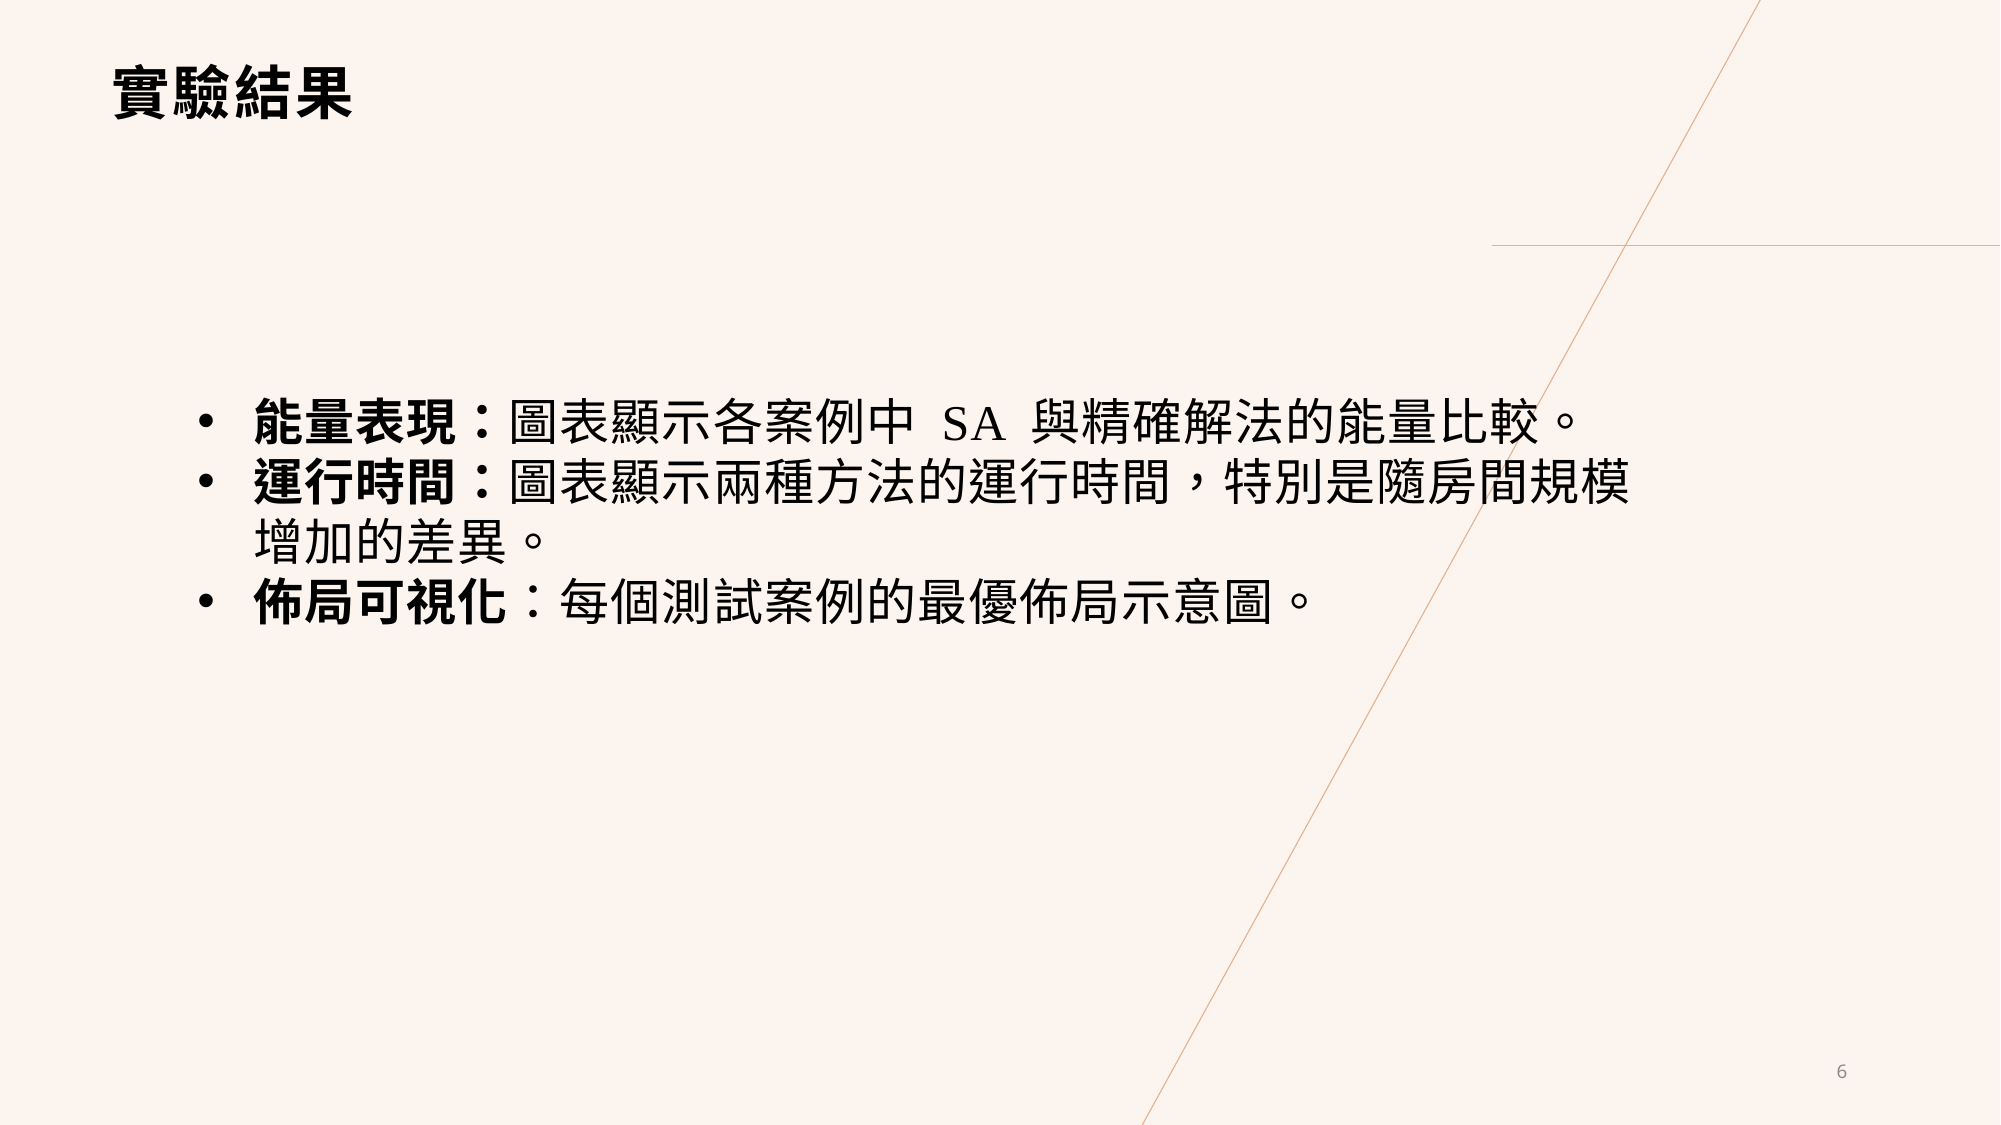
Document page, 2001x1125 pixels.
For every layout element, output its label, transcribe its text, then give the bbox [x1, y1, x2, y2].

title 實驗結果 [96, 0, 935, 135]
slide_number 6 [1412, 1042, 1863, 1103]
list 能量表現：圖表顯示各案例中 SA 與精確解法的能量比較。 運行時間：圖表顯示兩種方法的運行時間，特別是隨房間規模增加的差異。 佈局可視化：每個測試案例的最優佈局示意圖。 [182, 184, 1688, 837]
